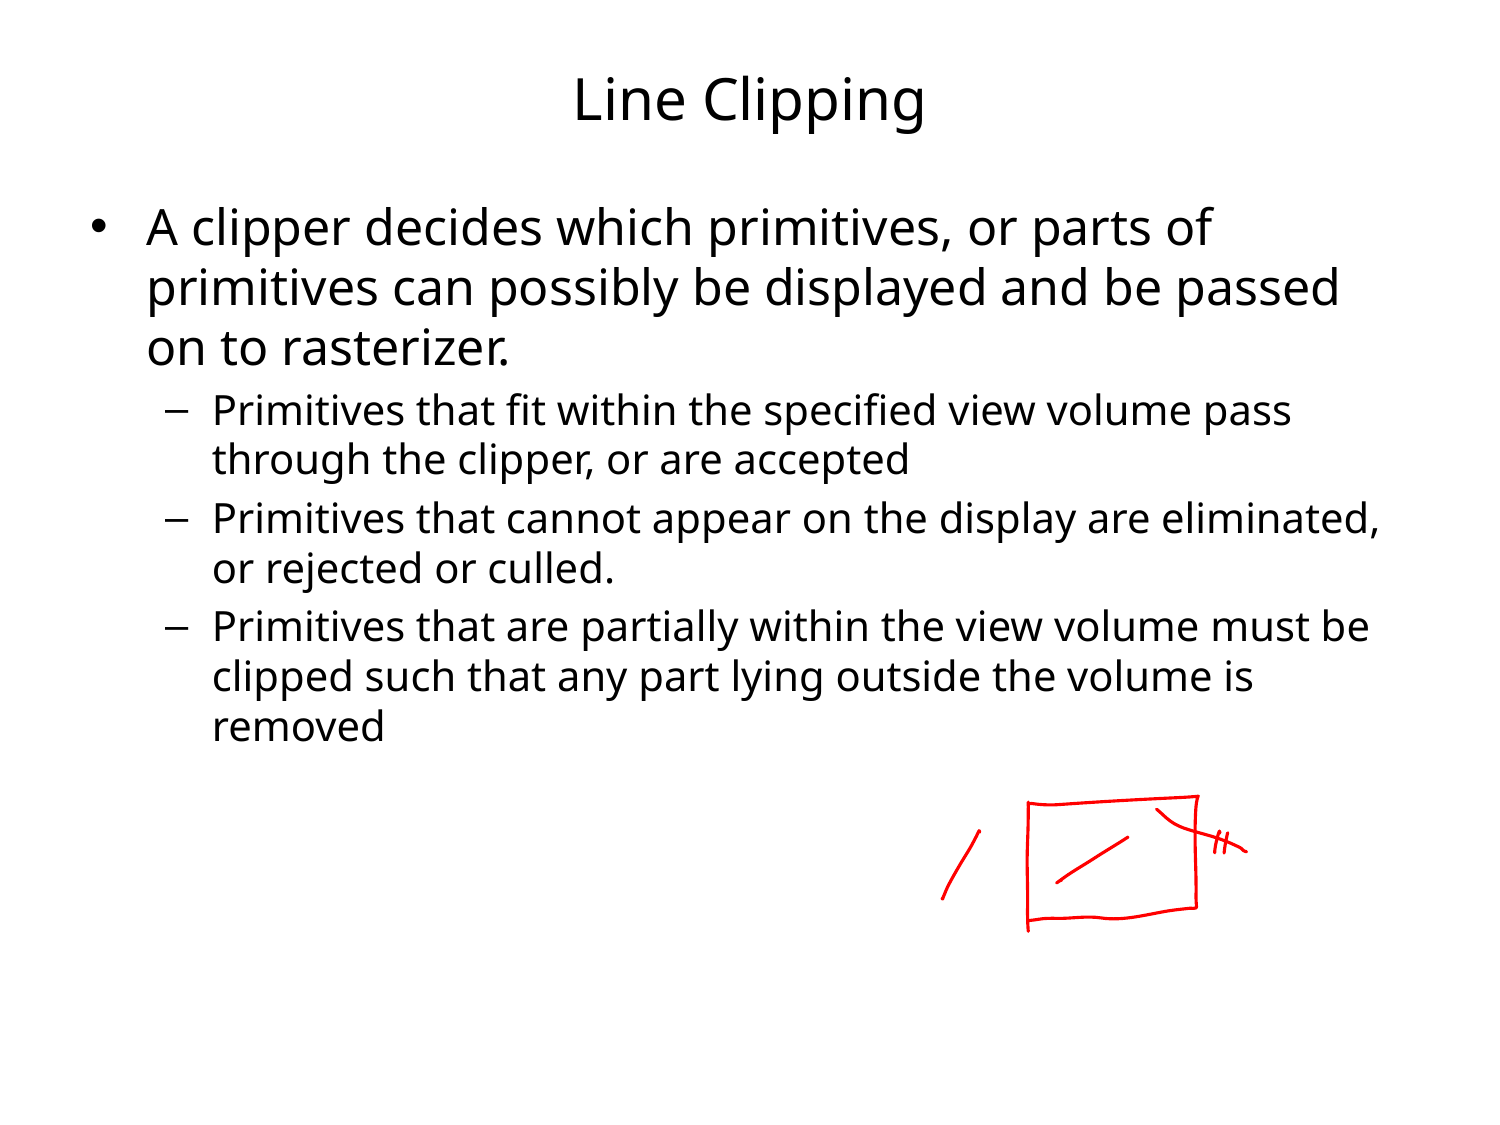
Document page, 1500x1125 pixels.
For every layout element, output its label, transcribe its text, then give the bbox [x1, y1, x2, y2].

list A clipper decides which primitives, or parts of primitives can possibly be displayed and be passed on to rasterizer. Primitives that fit within the specified view volume pass through the clipper, or are accepted Primitives that cannot appear on the display are eliminated, or rejected or culled. Primitives that are partially within the view volume must be clipped such that any part lying outside the volume is removed [75, 187, 1425, 1005]
title Line Clipping [75, 45, 1425, 150]
